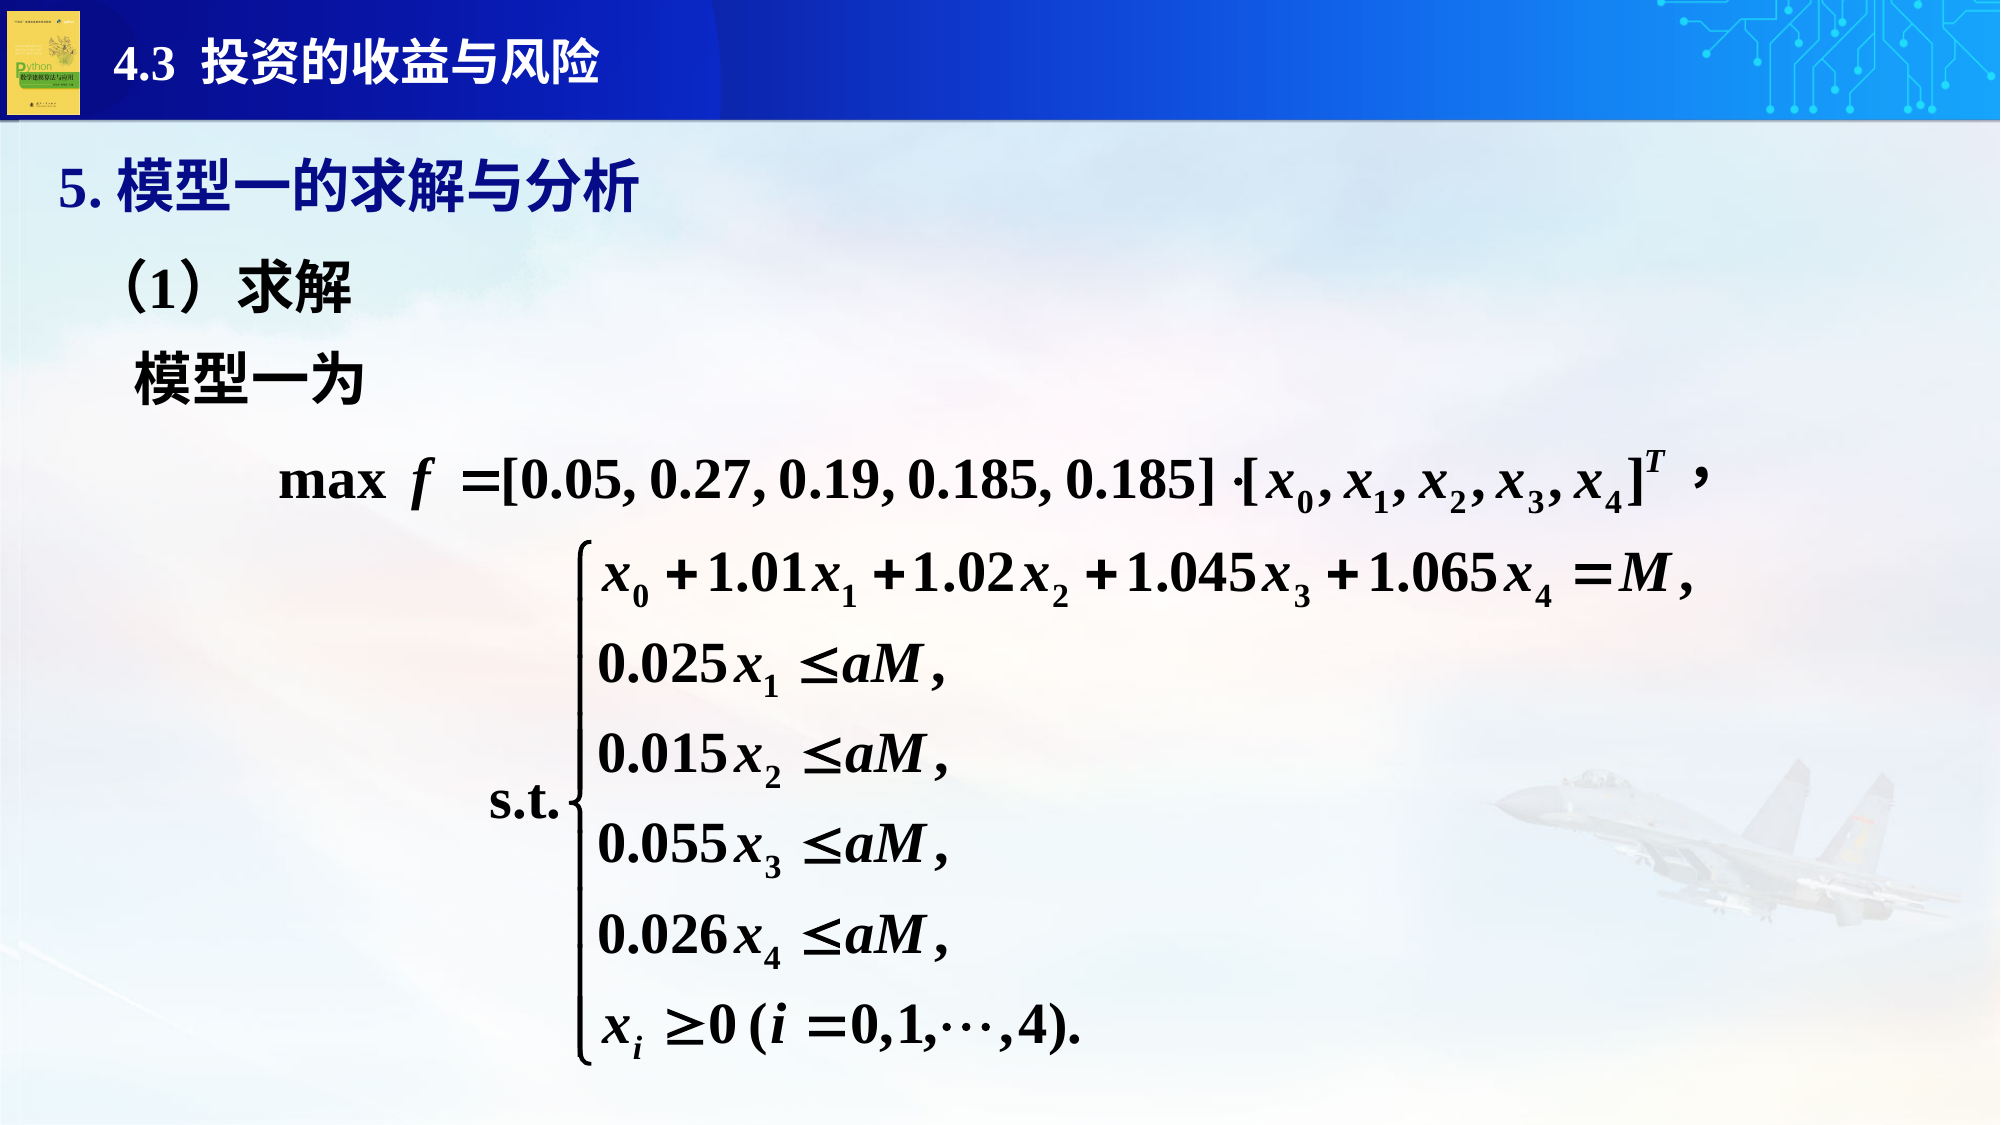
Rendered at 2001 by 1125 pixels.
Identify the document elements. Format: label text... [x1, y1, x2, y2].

list 5.模型一的求解与分析 [44, 149, 1020, 253]
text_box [90, 245, 1918, 1080]
picture [0, 0, 2001, 1125]
